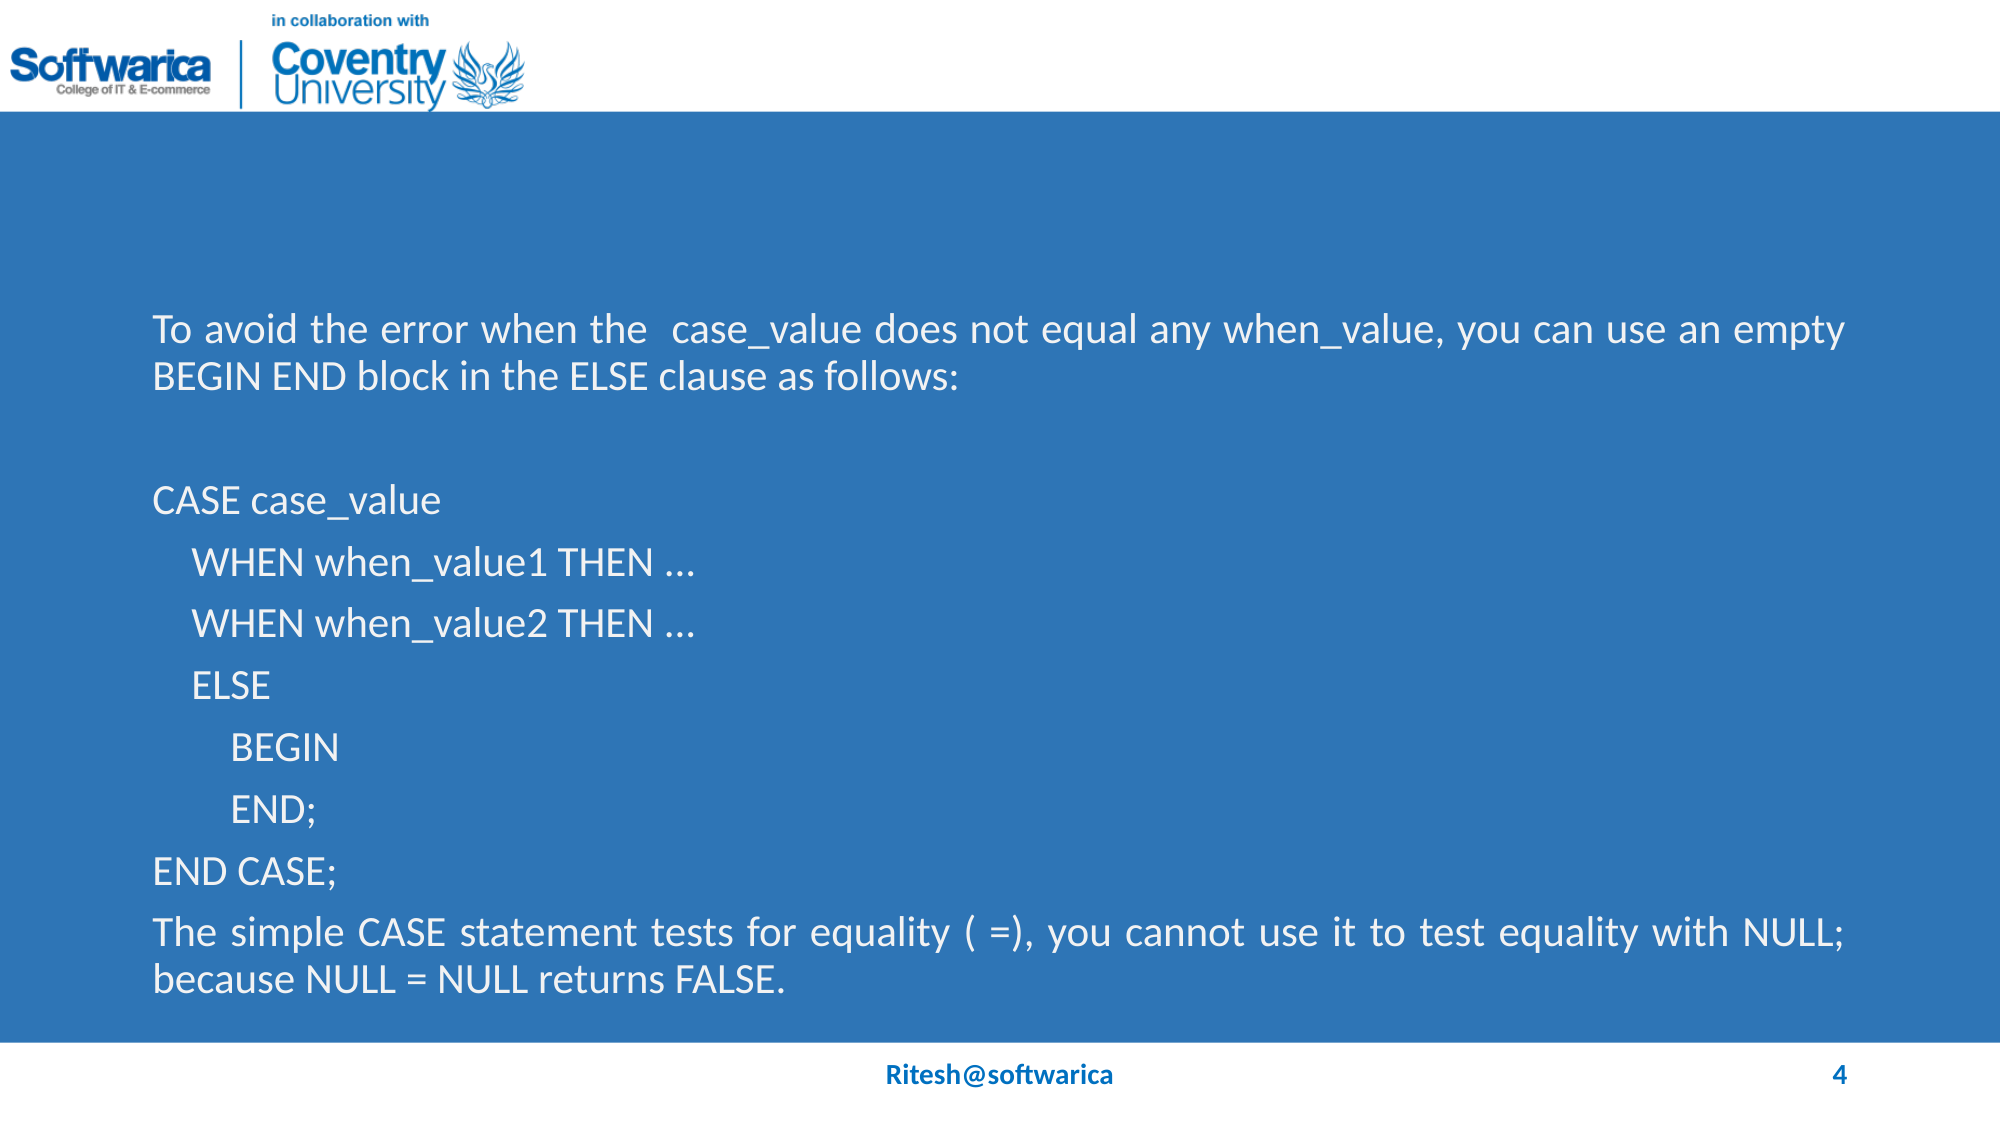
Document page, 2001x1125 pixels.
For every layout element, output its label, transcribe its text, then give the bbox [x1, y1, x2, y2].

footer Ritesh@softwarica [662, 1042, 1338, 1103]
slide_number 4 [1412, 1042, 1863, 1103]
list To avoid the error when the case_value does not equal any when_value, you can use an empty BEGIN END block in the ELSE clause as follows: CASE case_value WHEN when_value1 THEN ... WHEN when_value2 THEN ... ELSE BEGIN END; END CASE; The simple CASE statement tests for equality ( =), you cannot use it to test equality with NULL; because NULL = NULL returns FALSE. [137, 299, 1863, 1014]
picture [10, 14, 525, 112]
